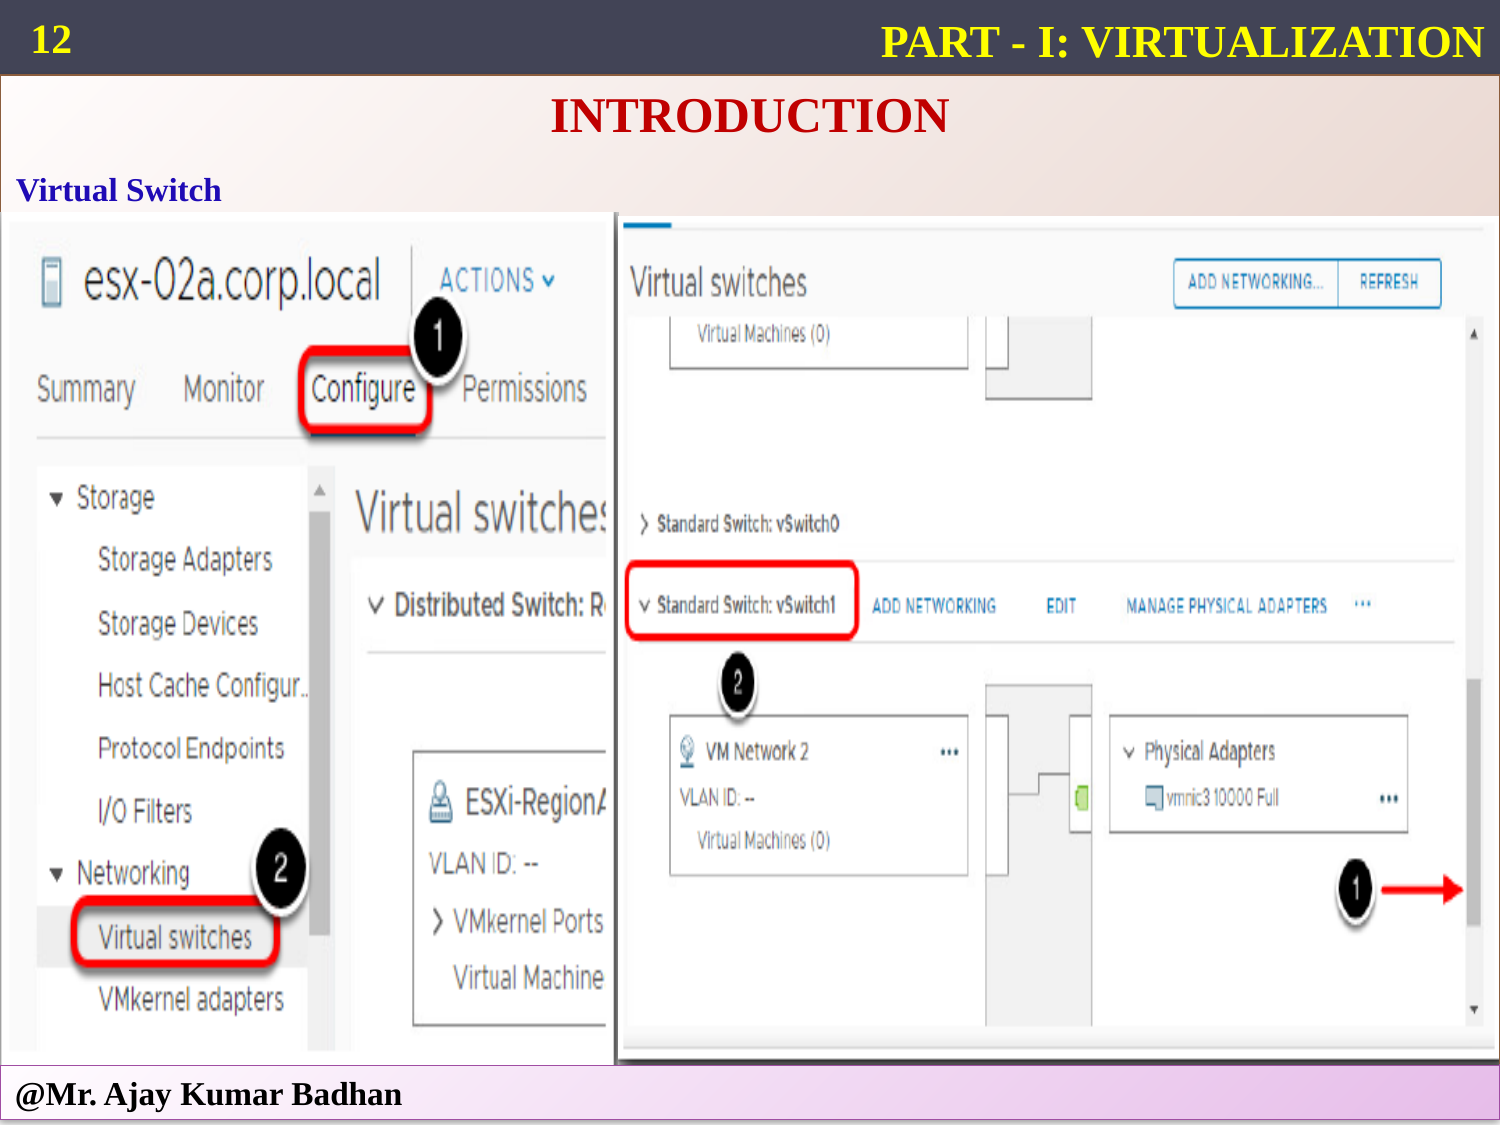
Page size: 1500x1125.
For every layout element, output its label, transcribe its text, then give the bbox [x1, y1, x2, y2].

text_box 12 [14, 0, 88, 72]
text_box PART - I: VIRTUALIZATION [187, 4, 1500, 74]
text_box [0, 150, 1500, 215]
text_box INTRODUCTION [0, 74, 1500, 150]
picture [0, 212, 1500, 1066]
text_box Virtual Switch [1, 160, 850, 213]
text_box @Mr. Ajay Kumar Badhan [0, 1073, 1500, 1120]
